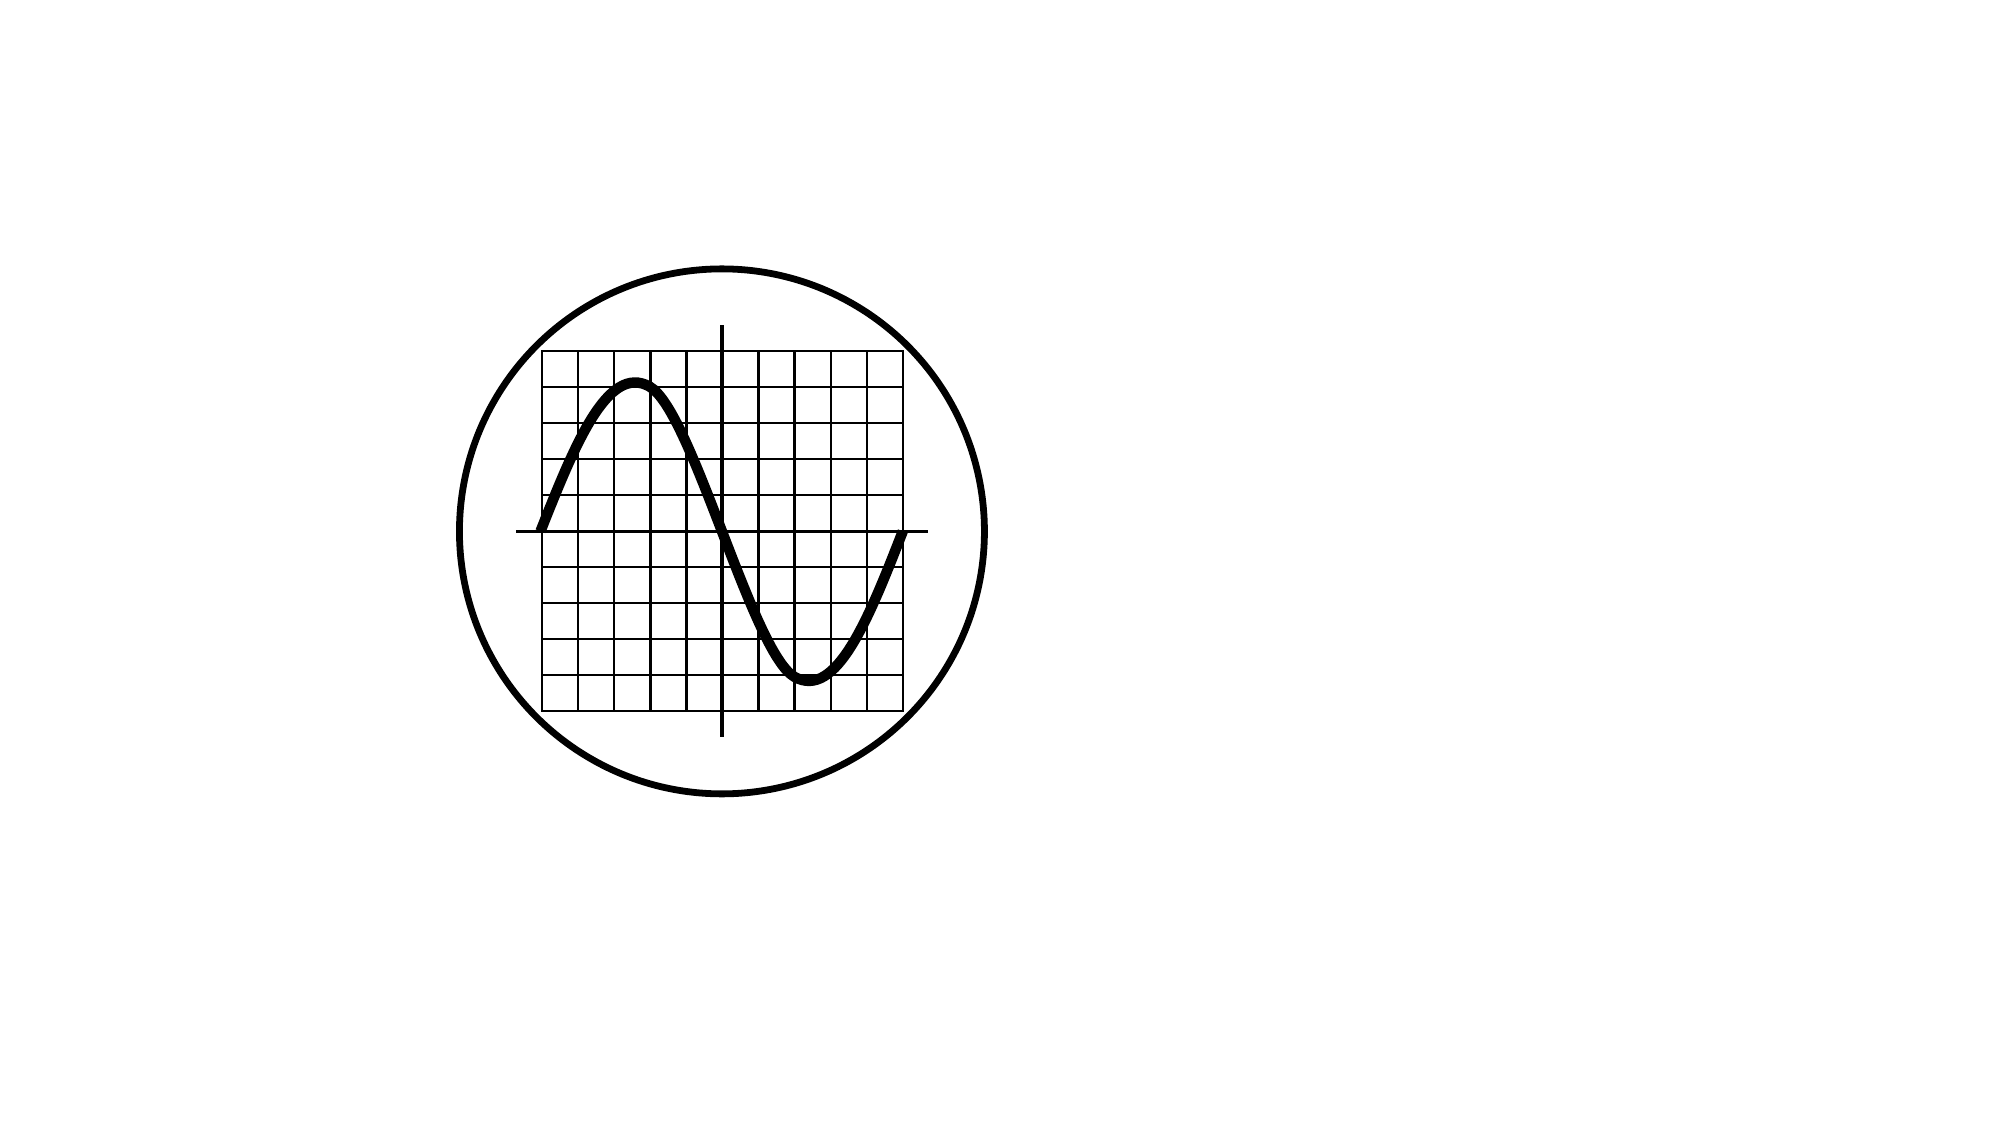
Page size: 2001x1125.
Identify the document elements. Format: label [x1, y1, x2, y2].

text_box [459, 268, 985, 794]
